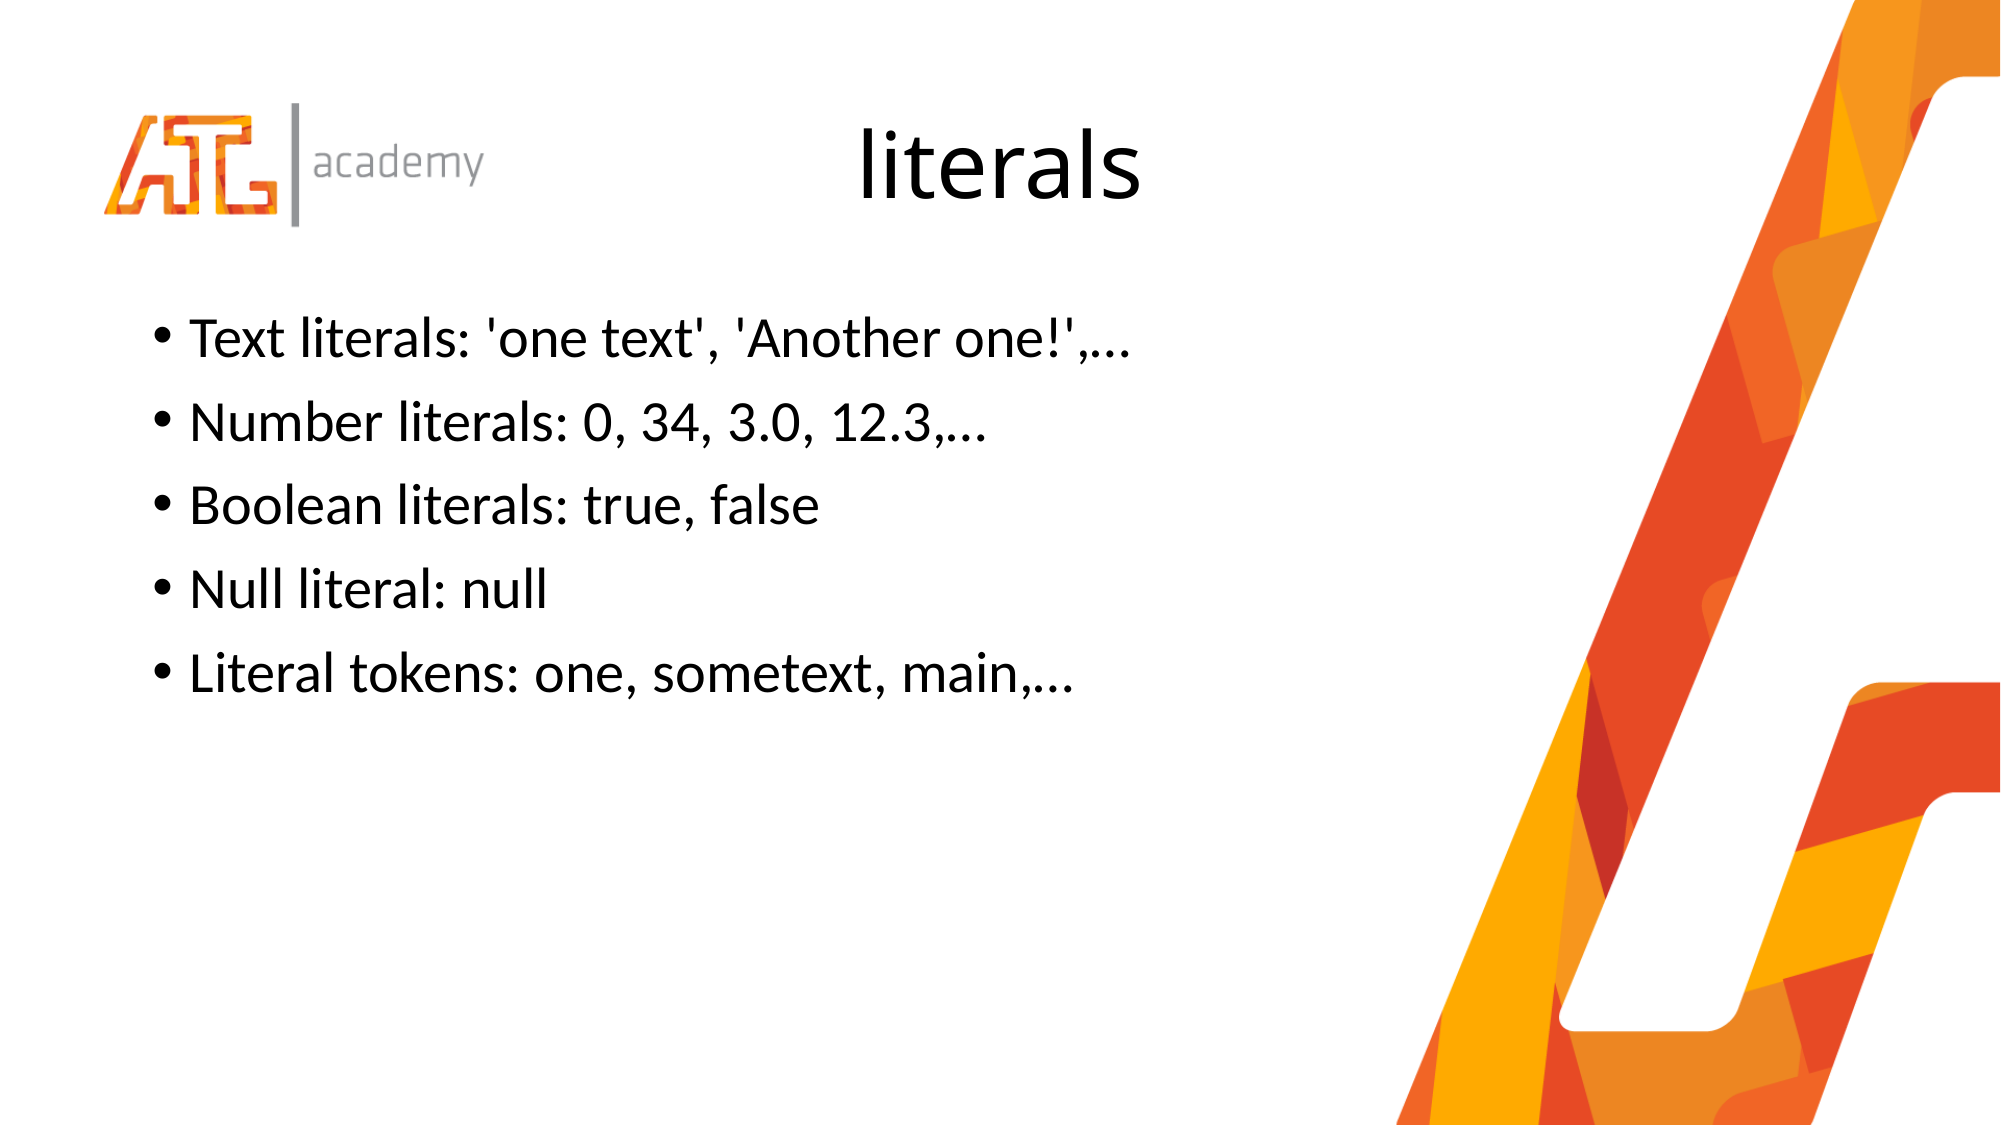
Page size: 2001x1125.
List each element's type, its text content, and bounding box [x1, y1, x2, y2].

title literals [137, 59, 1863, 278]
picture [0, 0, 2001, 1125]
list Text literals: 'one text', 'Another one!',… Number literals: 0, 34, 3.0, 12.3,… Boolean literals: true, false Null literal: null Literal tokens: one, sometext, main,… [137, 299, 1863, 1014]
